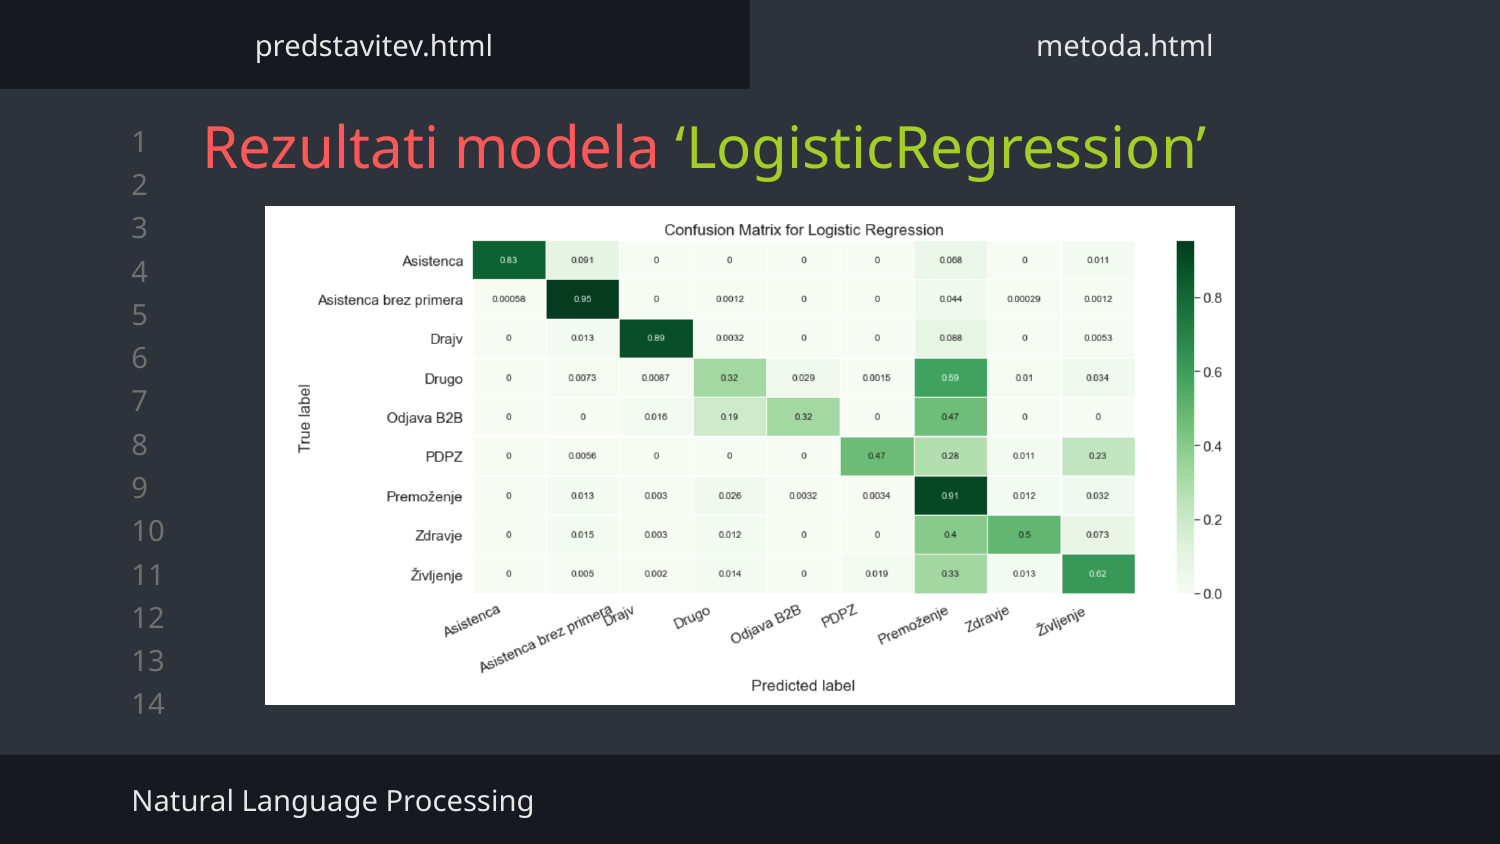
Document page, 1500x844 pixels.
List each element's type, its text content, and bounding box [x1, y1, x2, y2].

title Rezultati modela ‘LogisticRegression’ [187, 95, 1500, 185]
subtitle Natural Language Processing [116, 770, 915, 829]
subtitle predstavitev.html [0, 15, 749, 74]
picture [264, 206, 1236, 705]
subtitle metoda.html [750, 15, 1500, 74]
